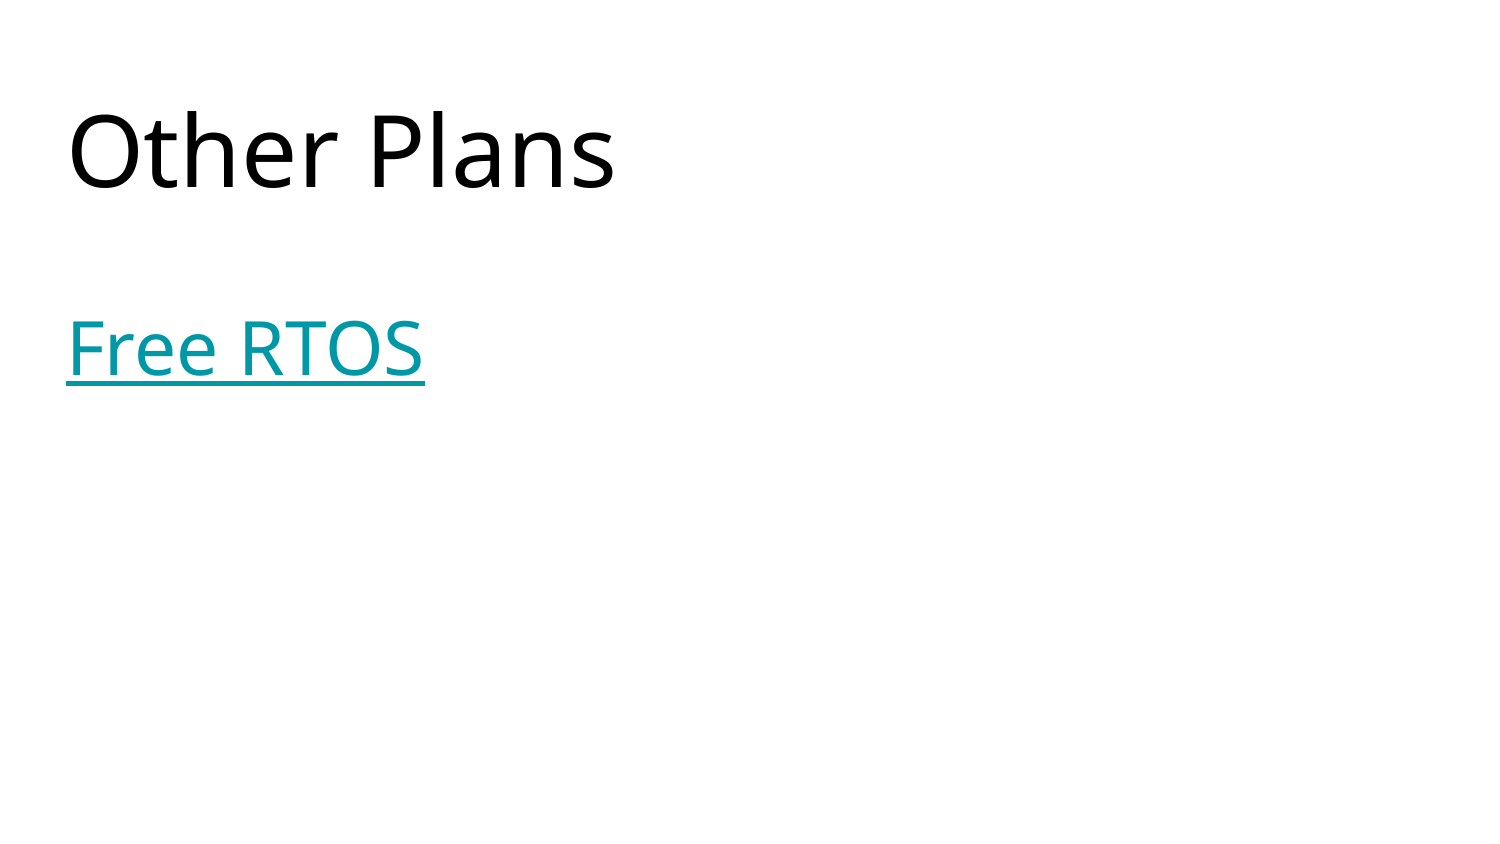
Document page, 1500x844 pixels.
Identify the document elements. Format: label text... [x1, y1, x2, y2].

list Free RTOS [51, 270, 1449, 750]
title Other Plans [51, 72, 1449, 270]
